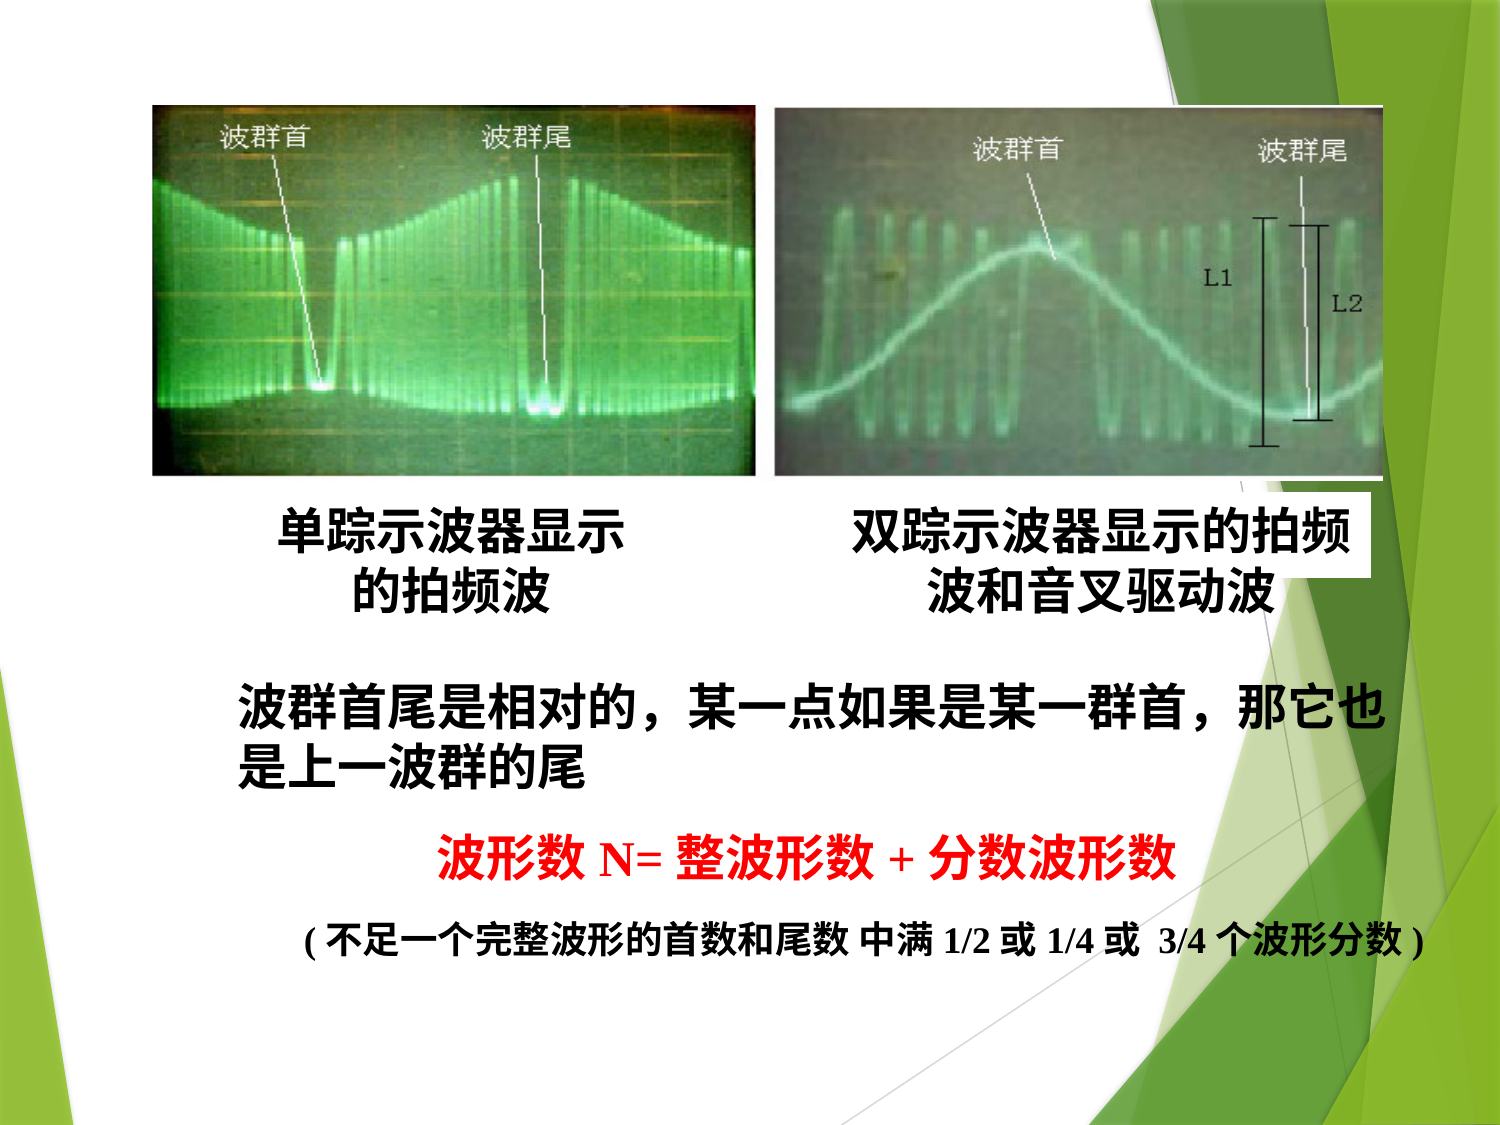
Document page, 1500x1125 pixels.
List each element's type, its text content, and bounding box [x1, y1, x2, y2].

text_box (不足一个完整波形的首数和尾数 中满1/2或1/4或 3/4个波形分数) [289, 908, 1442, 969]
text_box 波形数N=整波形数+分数波形数 [421, 818, 1207, 894]
picture [151, 104, 1384, 481]
text_box 波群首尾是相对的，某一点如果是某一群首，那它也是上一波群的尾 [222, 667, 1407, 803]
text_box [257, 491, 1372, 579]
